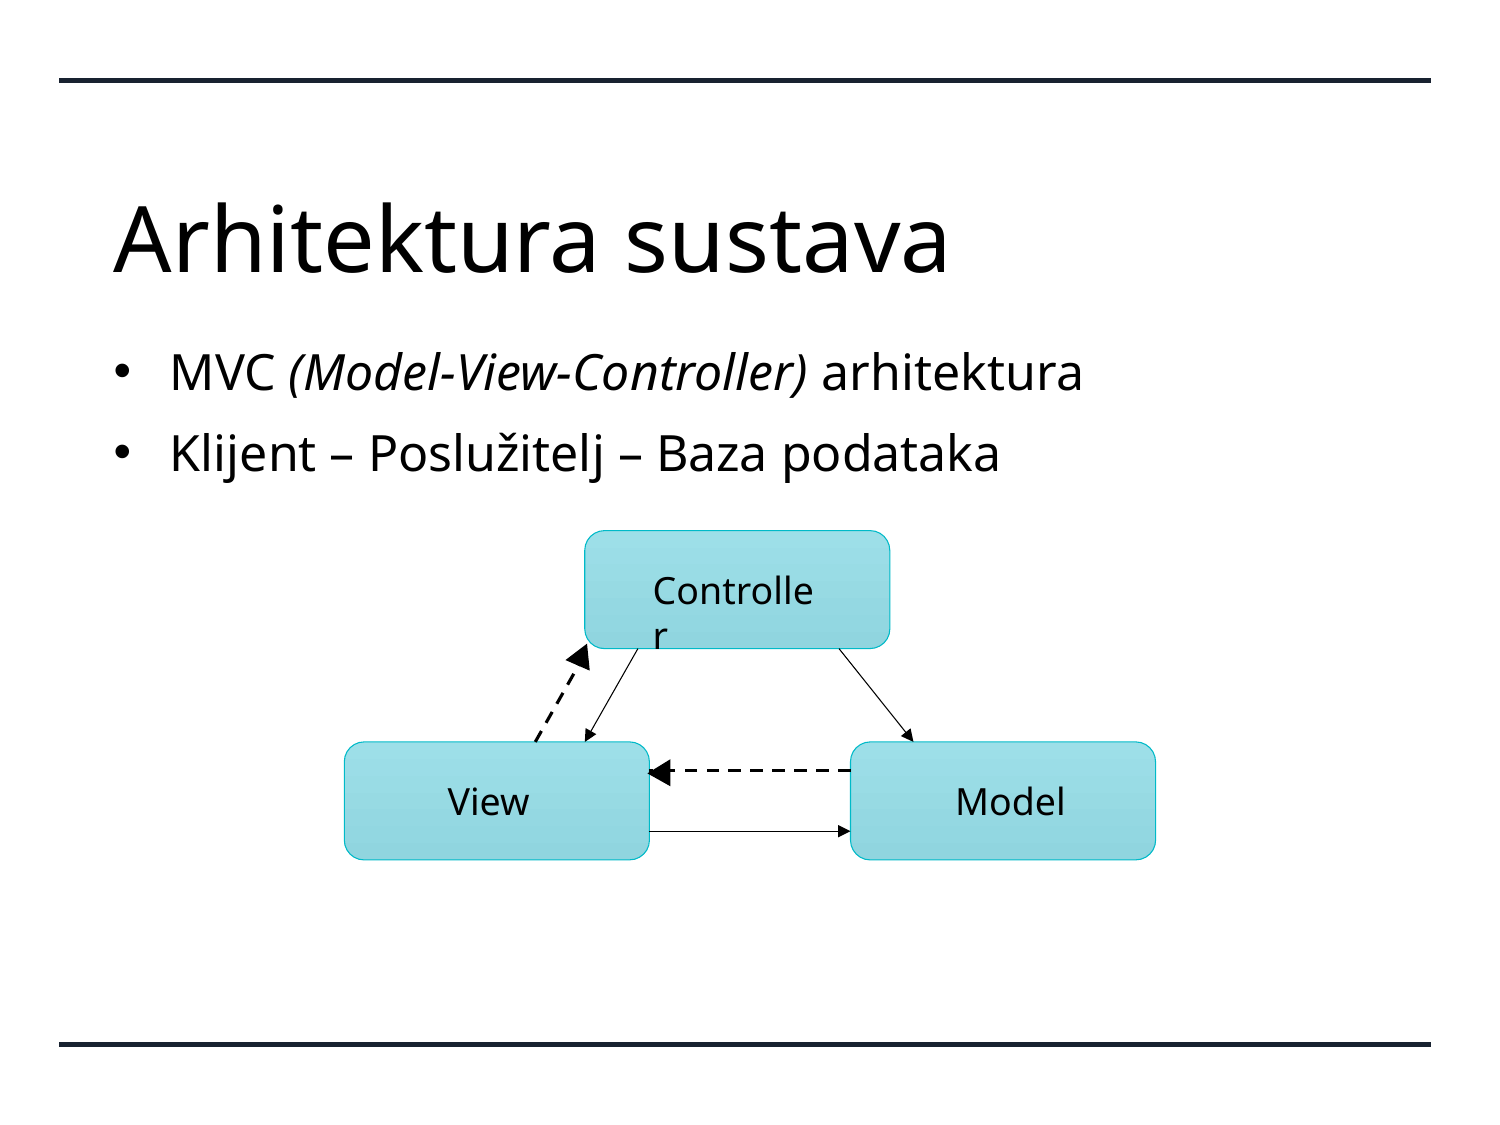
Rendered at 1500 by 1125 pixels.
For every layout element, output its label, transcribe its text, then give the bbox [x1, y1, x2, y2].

list MVC (Model-View-Controller) arhitektura Klijent – Poslužitelj – Baza podataka [98, 332, 1402, 965]
text_box [573, 643, 588, 654]
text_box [535, 654, 585, 742]
text_box [647, 771, 671, 787]
text_box [584, 530, 891, 650]
text_box [343, 741, 650, 861]
text_box Controller [637, 559, 837, 665]
text_box [652, 759, 671, 770]
text_box Model [940, 770, 1152, 831]
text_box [584, 648, 638, 742]
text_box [838, 648, 914, 742]
text_box View [432, 770, 638, 831]
title Arhitektura sustava [98, 160, 1402, 311]
text_box [849, 741, 1157, 861]
